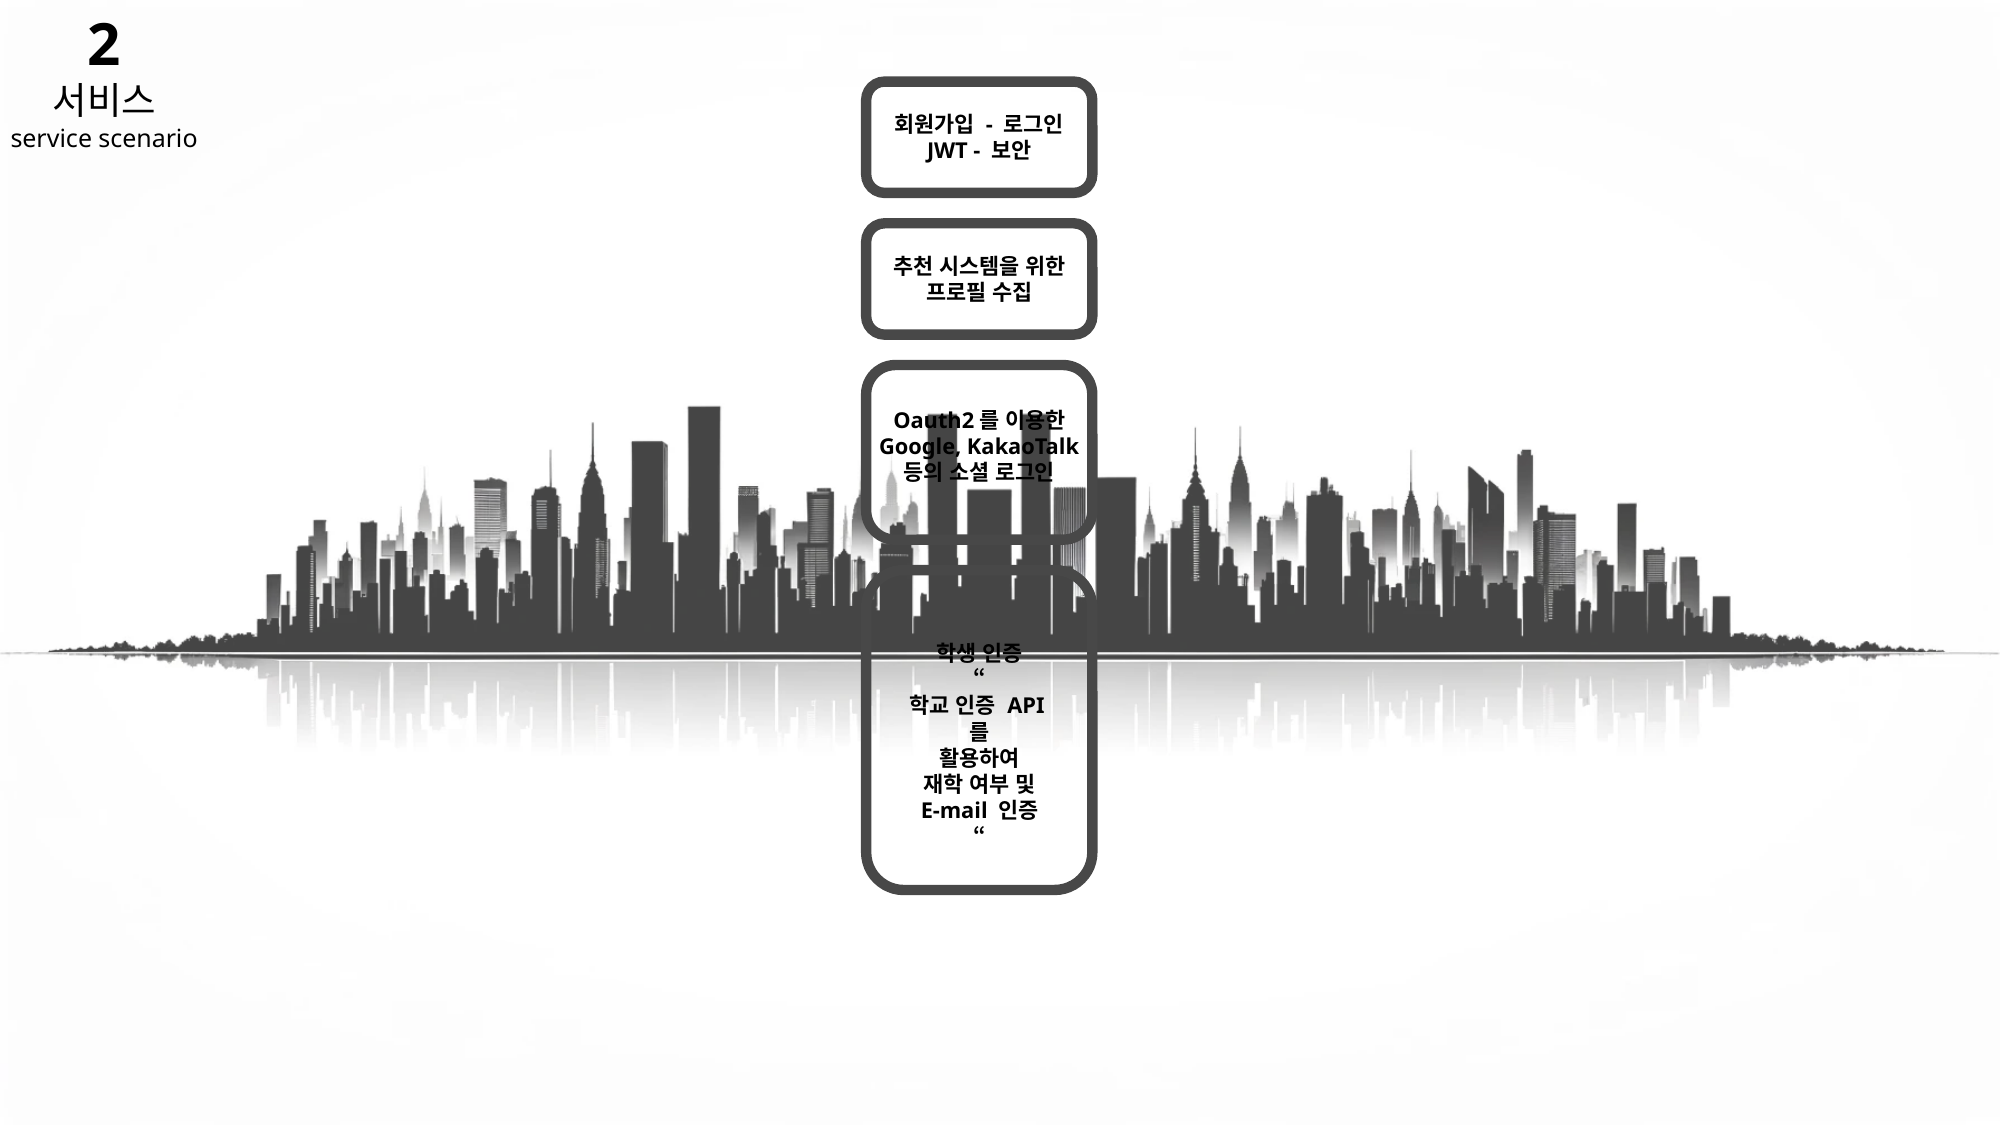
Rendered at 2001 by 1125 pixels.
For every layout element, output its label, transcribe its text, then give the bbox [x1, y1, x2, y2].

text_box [865, 364, 1093, 548]
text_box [865, 222, 1093, 336]
text_box 2 서비스 service scenario [0, 0, 213, 160]
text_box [0, 0, 2000, 1125]
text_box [865, 569, 1093, 891]
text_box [865, 81, 1093, 194]
